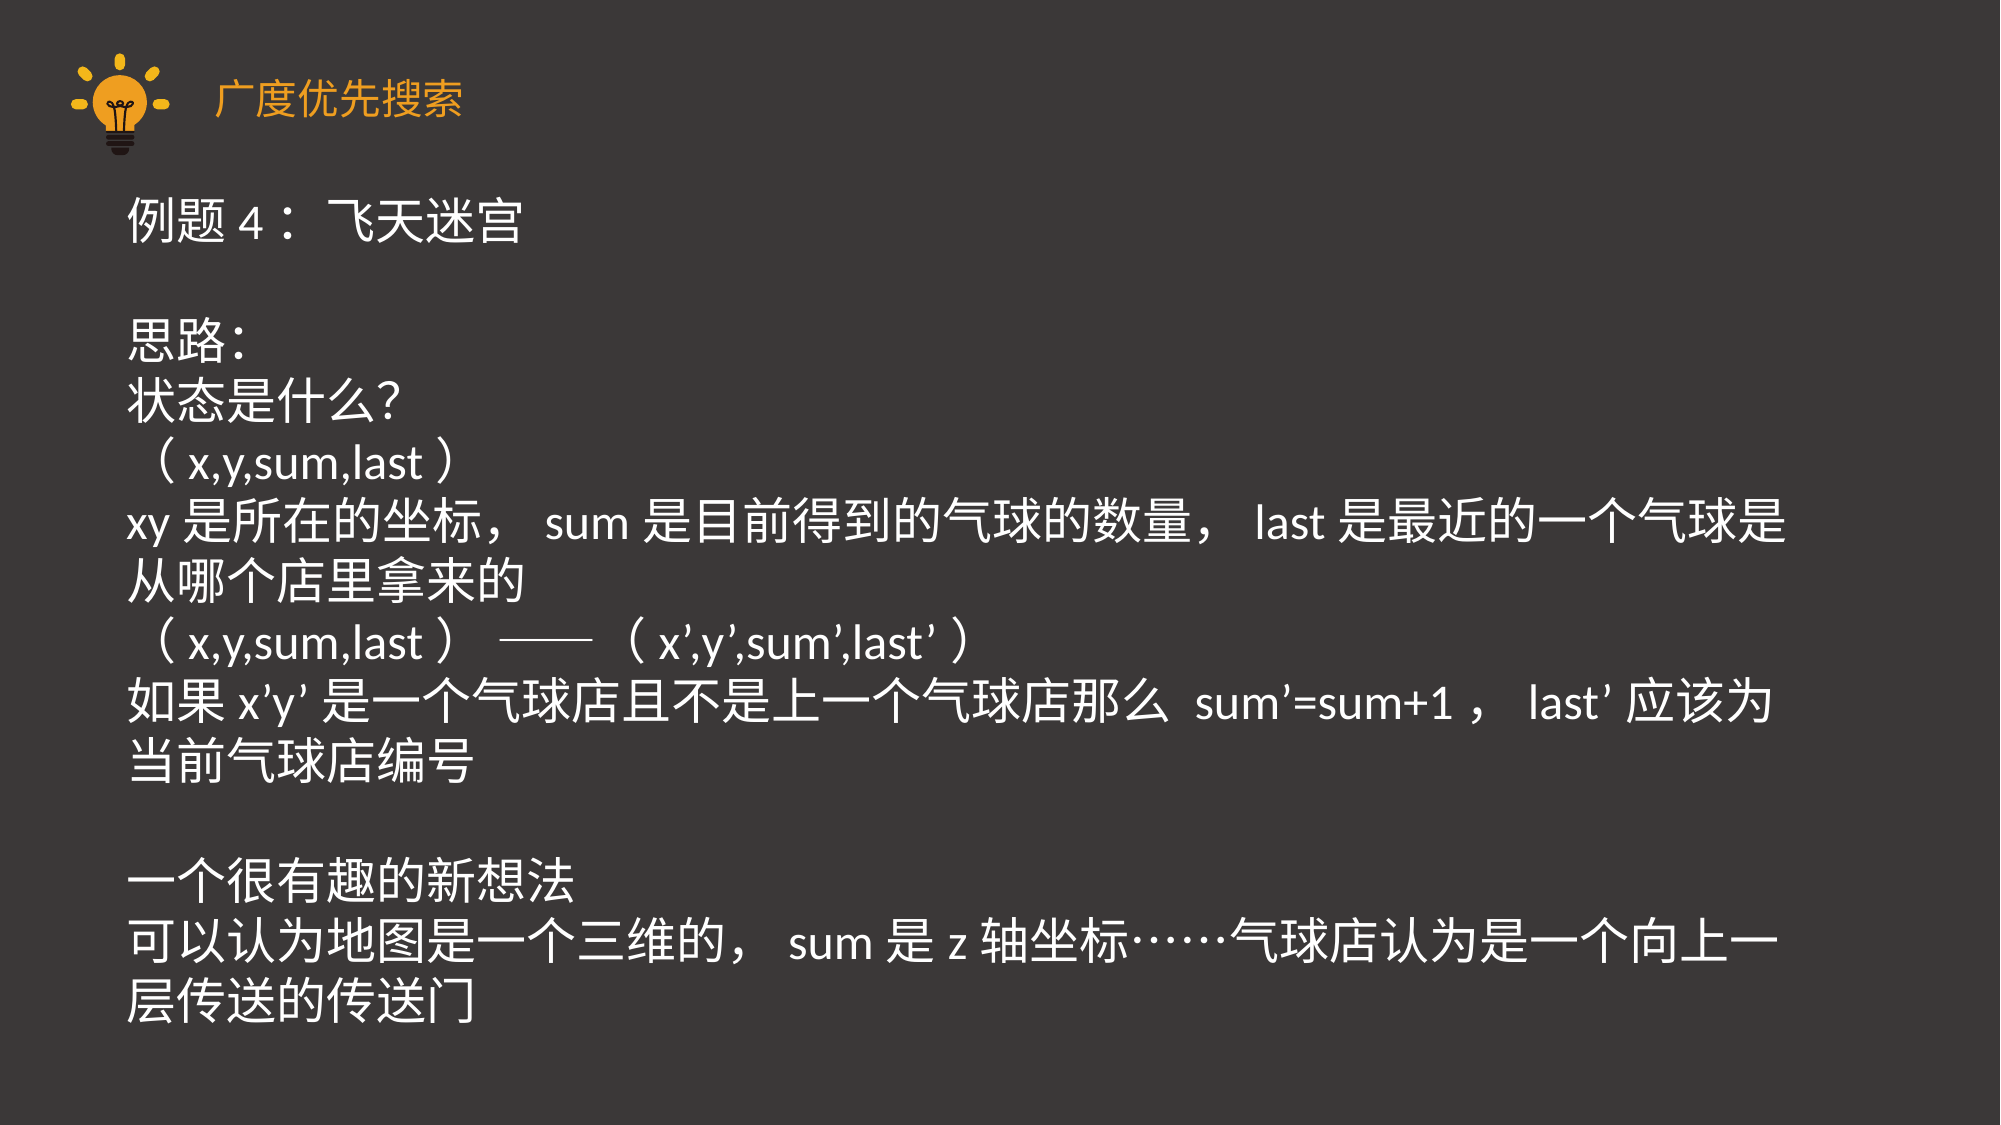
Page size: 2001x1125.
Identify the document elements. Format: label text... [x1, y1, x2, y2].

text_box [70, 53, 170, 156]
text_box 例题4：飞天迷宫 思路： 状态是什么？ （x,y,sum,last） xy是所在的坐标，sum是目前得到的气球的数量，last是最近的一个气球是从哪个店里拿来的 （x,y,sum,last） ——（x’,y’,sum’,last’） 如果x’y’是一个气球店且不是上一个气球店那么 sum’=sum+1，last’应该为当前气球店编号 一个很有趣的新想法 可以认为地图是一个三维的，sum是z轴坐标……气球店认为是一个向上一层传送的传送门 [111, 182, 1805, 1125]
text_box 广度优先搜索 [199, 65, 480, 131]
